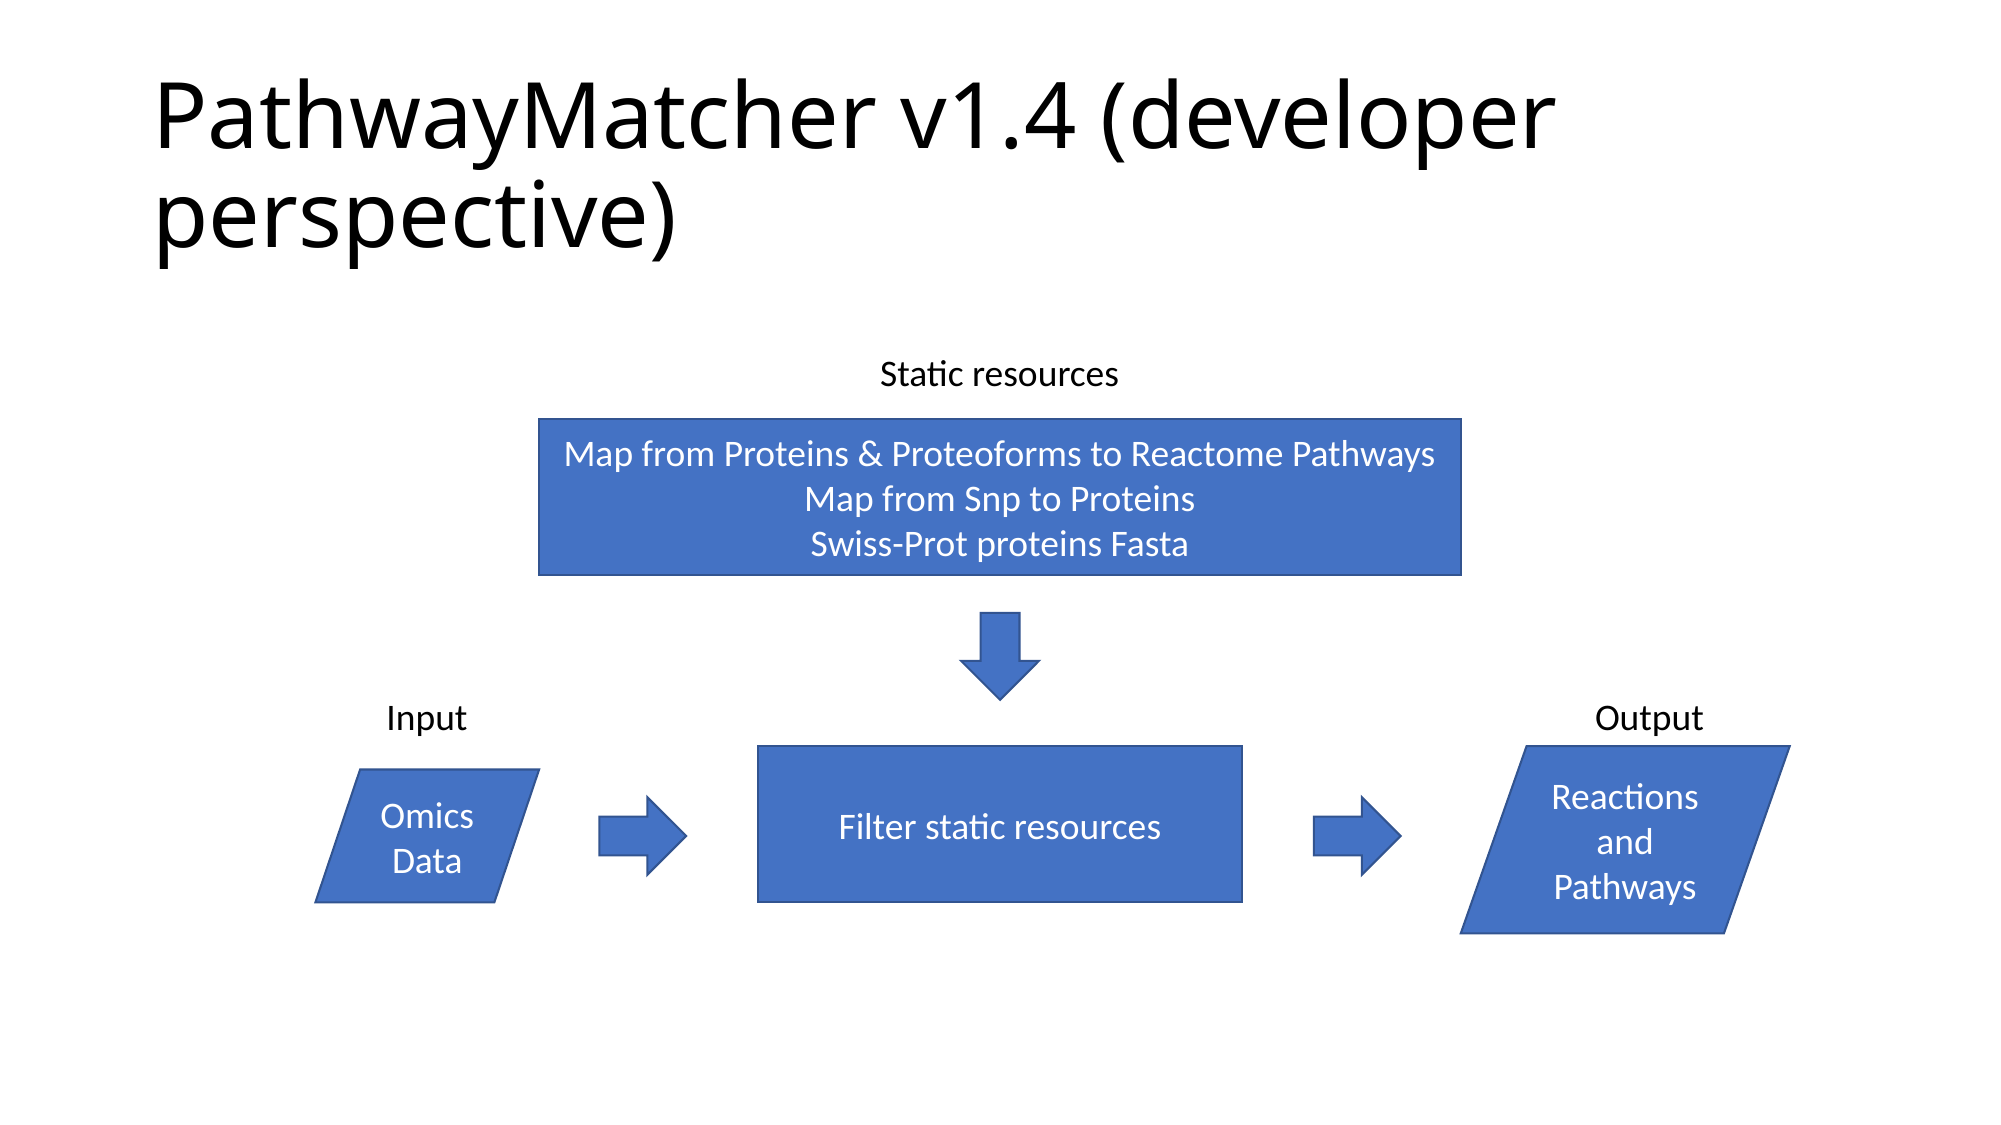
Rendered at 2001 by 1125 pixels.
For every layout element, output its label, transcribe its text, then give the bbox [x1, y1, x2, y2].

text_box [315, 341, 1790, 934]
title PathwayMatcher v1.4 (developer perspective) [137, 59, 1863, 278]
